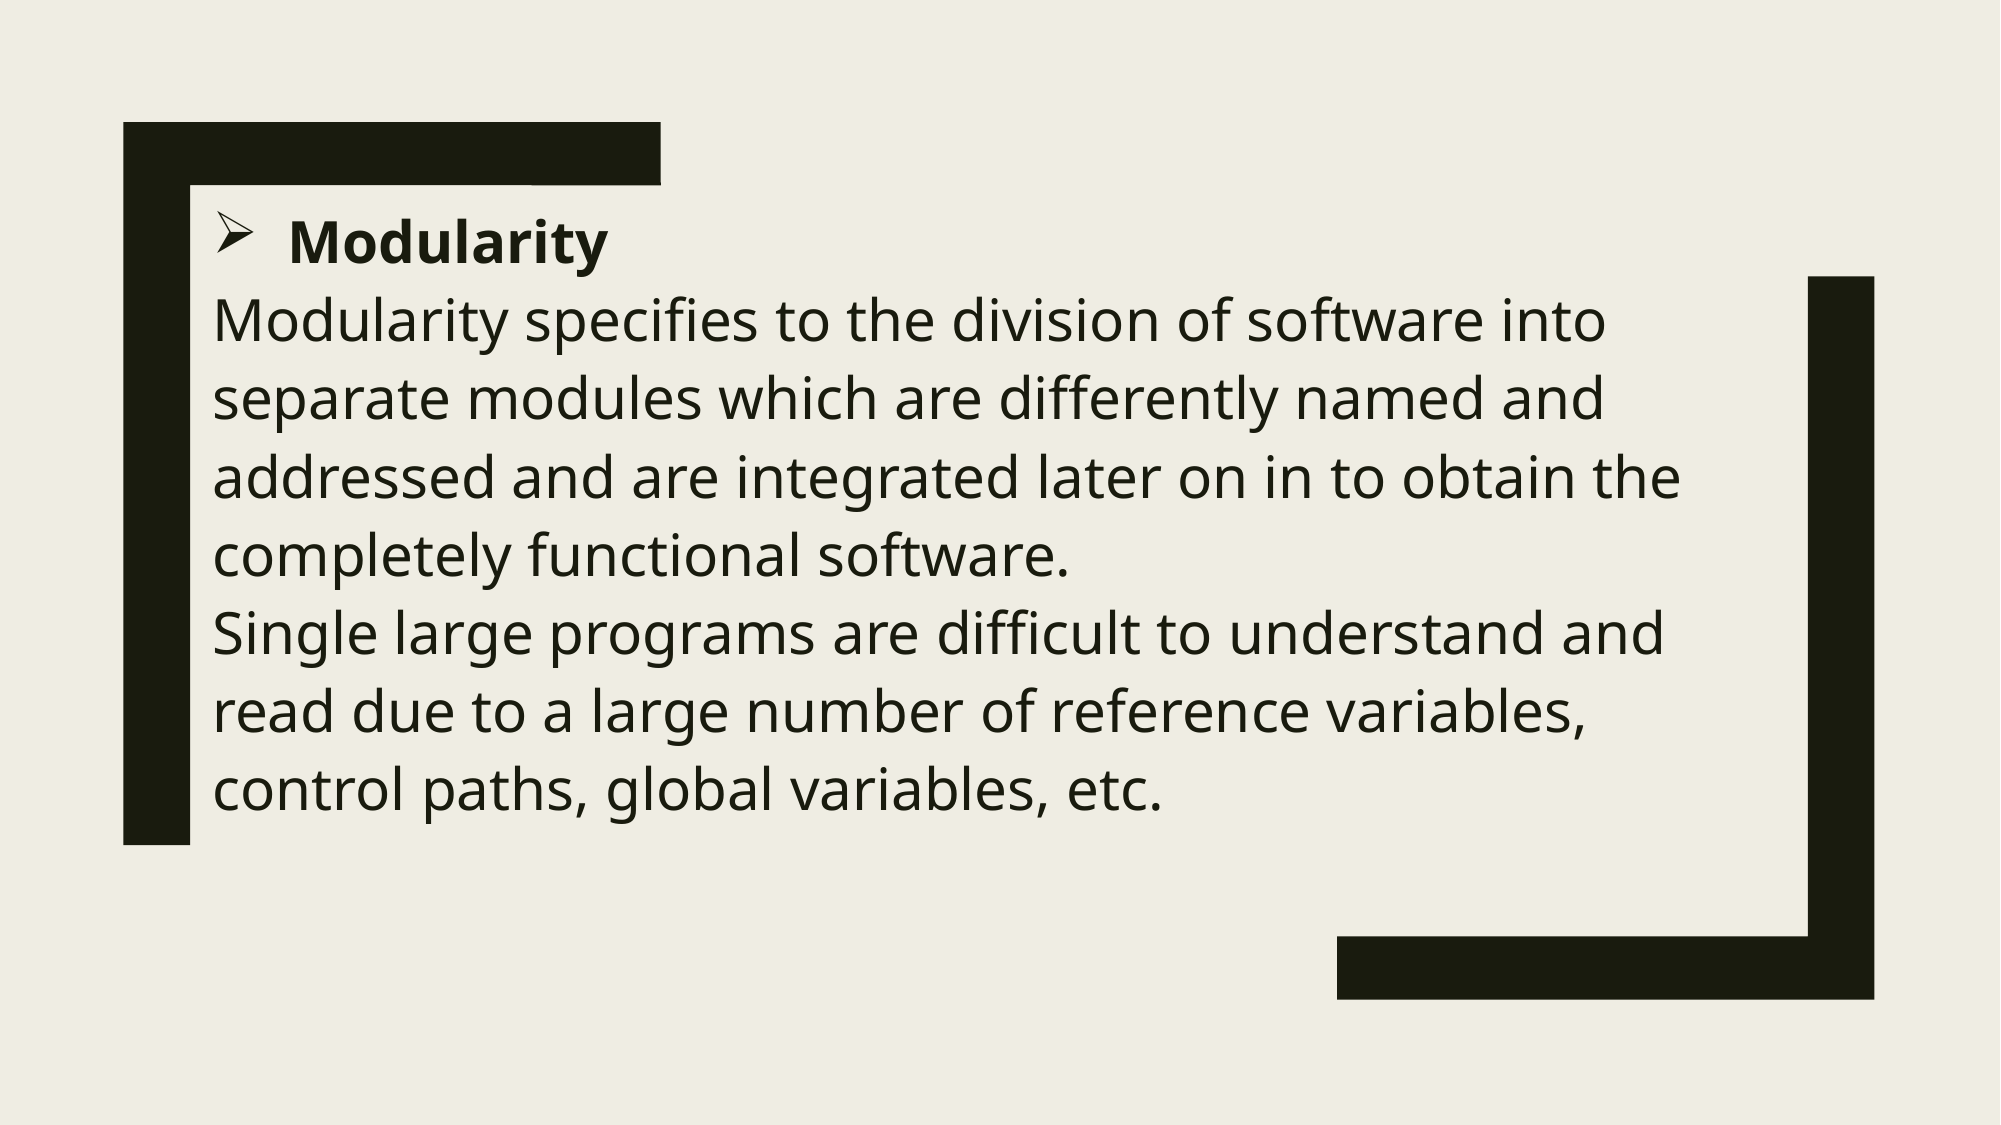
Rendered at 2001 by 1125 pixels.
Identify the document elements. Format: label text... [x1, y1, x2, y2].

subtitle Modularity Modularity specifies to the division of software into separate modules which are differently named and addressed and are integrated later on in to obtain the completely functional software. Single large programs are difficult to understand and read due to a large number of reference variables, control paths, global variables, etc. [197, 189, 1804, 930]
